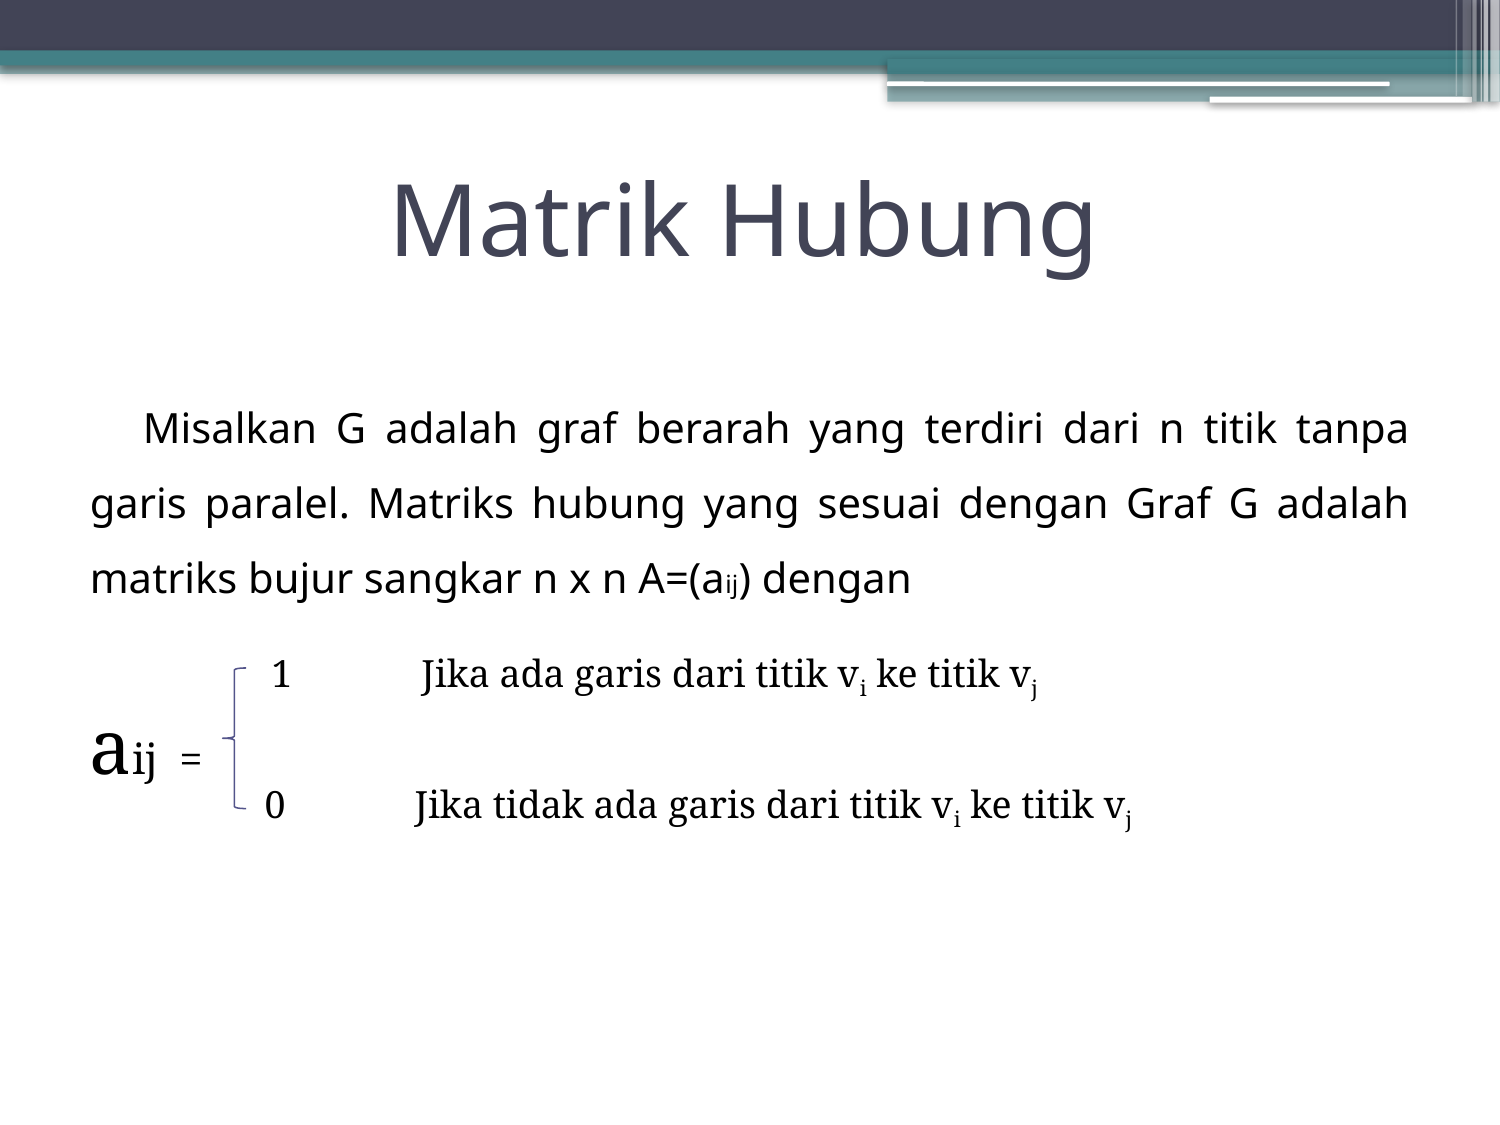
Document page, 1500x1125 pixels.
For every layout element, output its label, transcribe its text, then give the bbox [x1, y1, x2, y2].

title Matrik Hubung [82, 128, 1432, 304]
list Misalkan G adalah graf berarah yang terdiri dari n titik tanpa garis paralel. Matriks hubung yang sesuai dengan Graf G adalah matriks bujur sangkar n x n A=(aij) dengan aij = [75, 368, 1425, 1079]
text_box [222, 642, 1128, 835]
